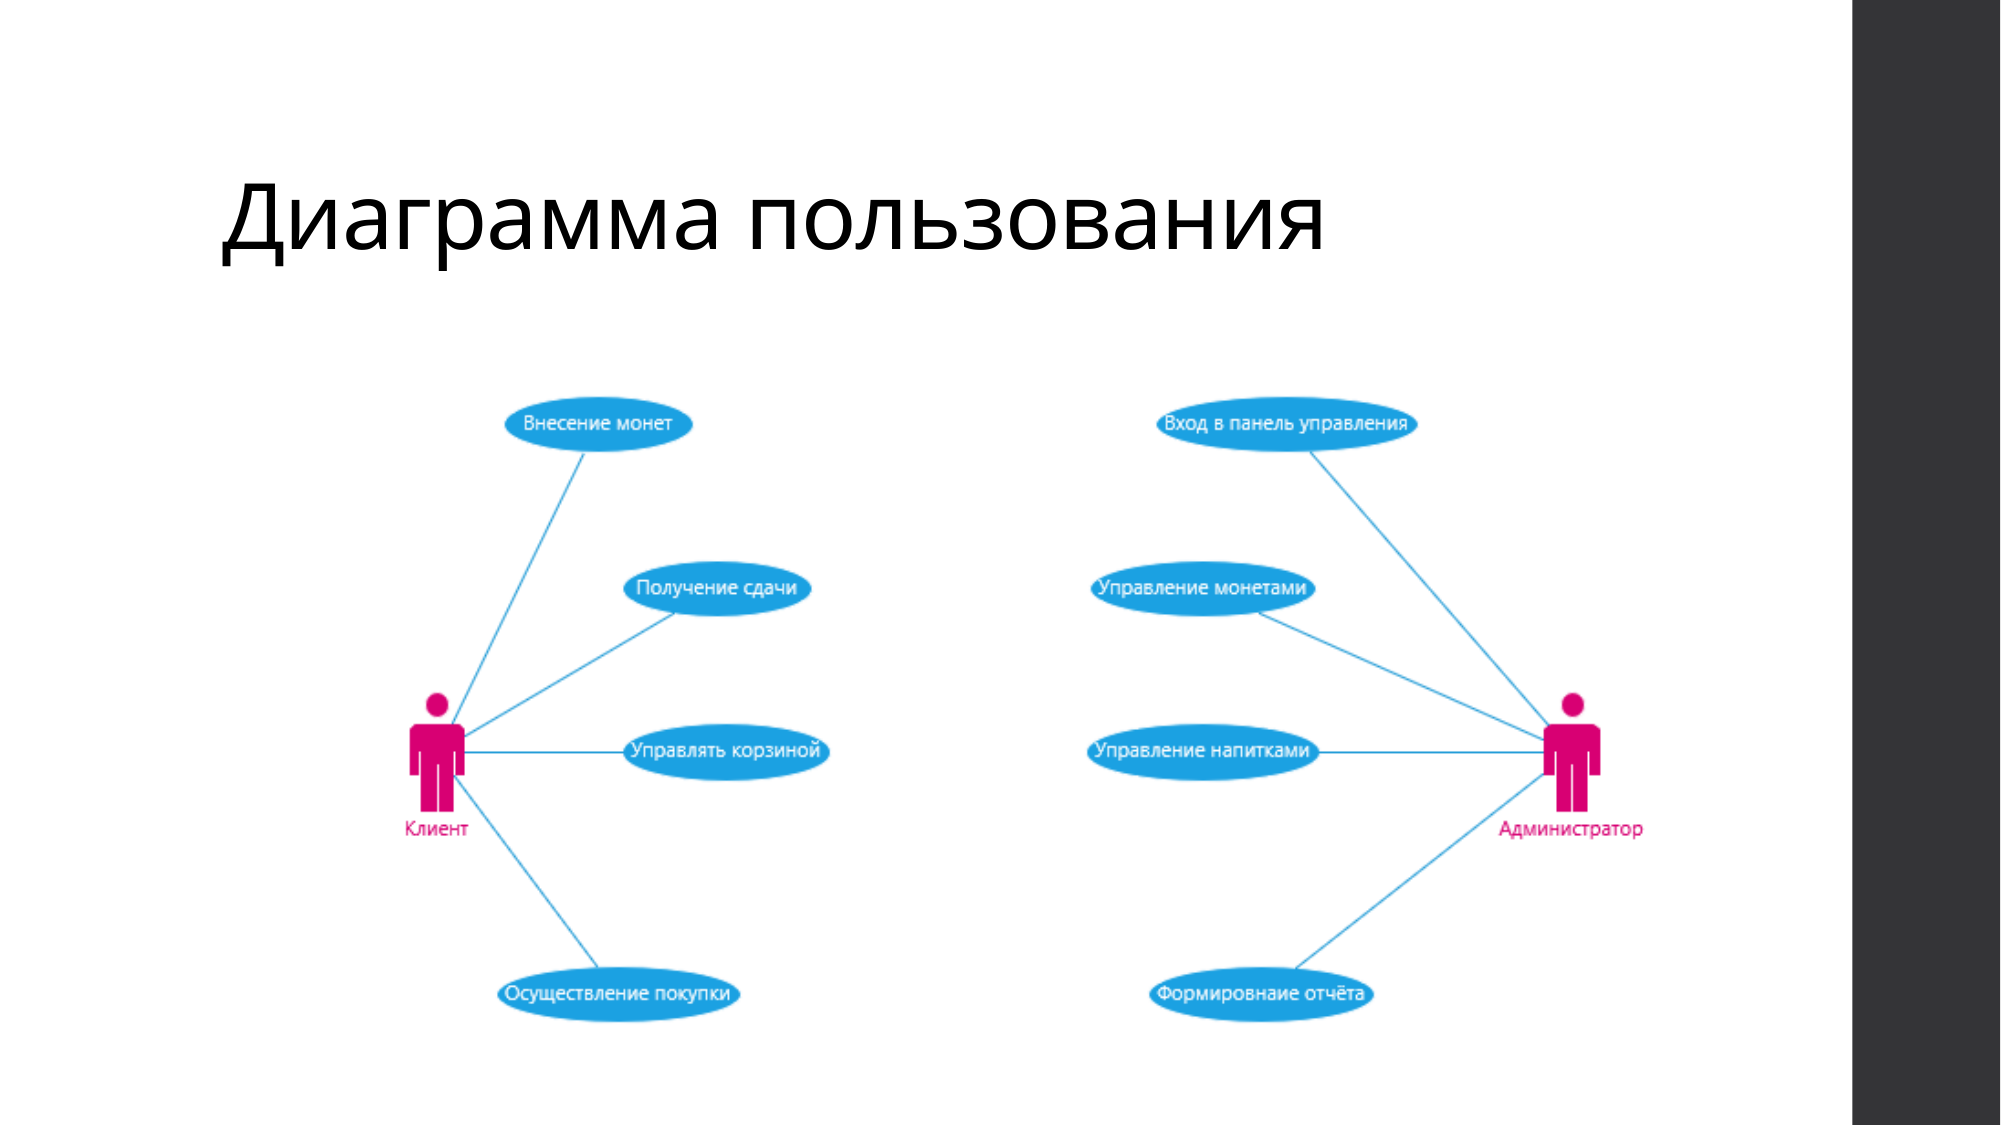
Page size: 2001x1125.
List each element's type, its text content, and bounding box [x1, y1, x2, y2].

picture [339, 317, 1661, 1079]
title Диаграмма пользования [206, 60, 1797, 278]
